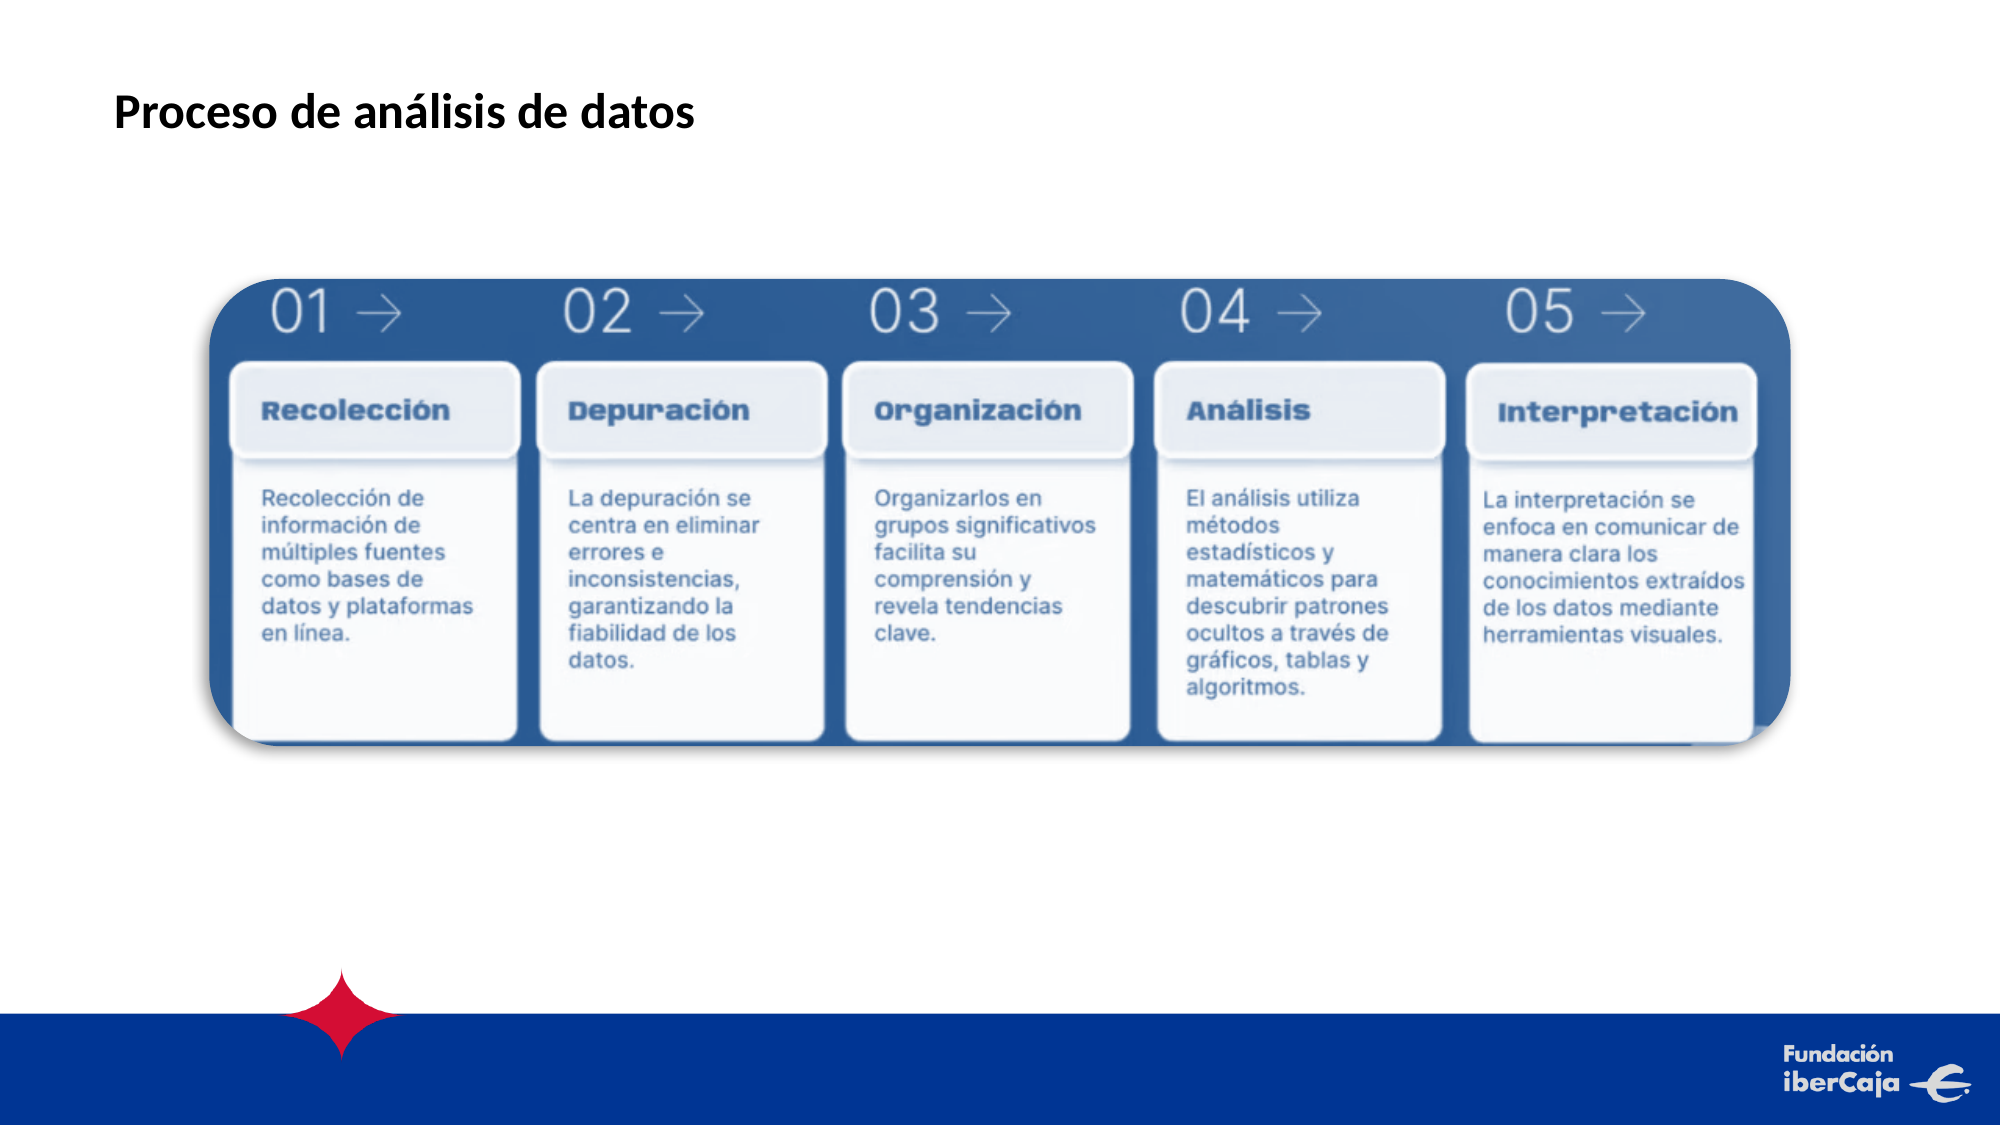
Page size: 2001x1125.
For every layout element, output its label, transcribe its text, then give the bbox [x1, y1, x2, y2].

picture [209, 278, 1791, 747]
title Proceso de análisis de datos [99, 45, 1900, 173]
picture [275, 965, 408, 1065]
